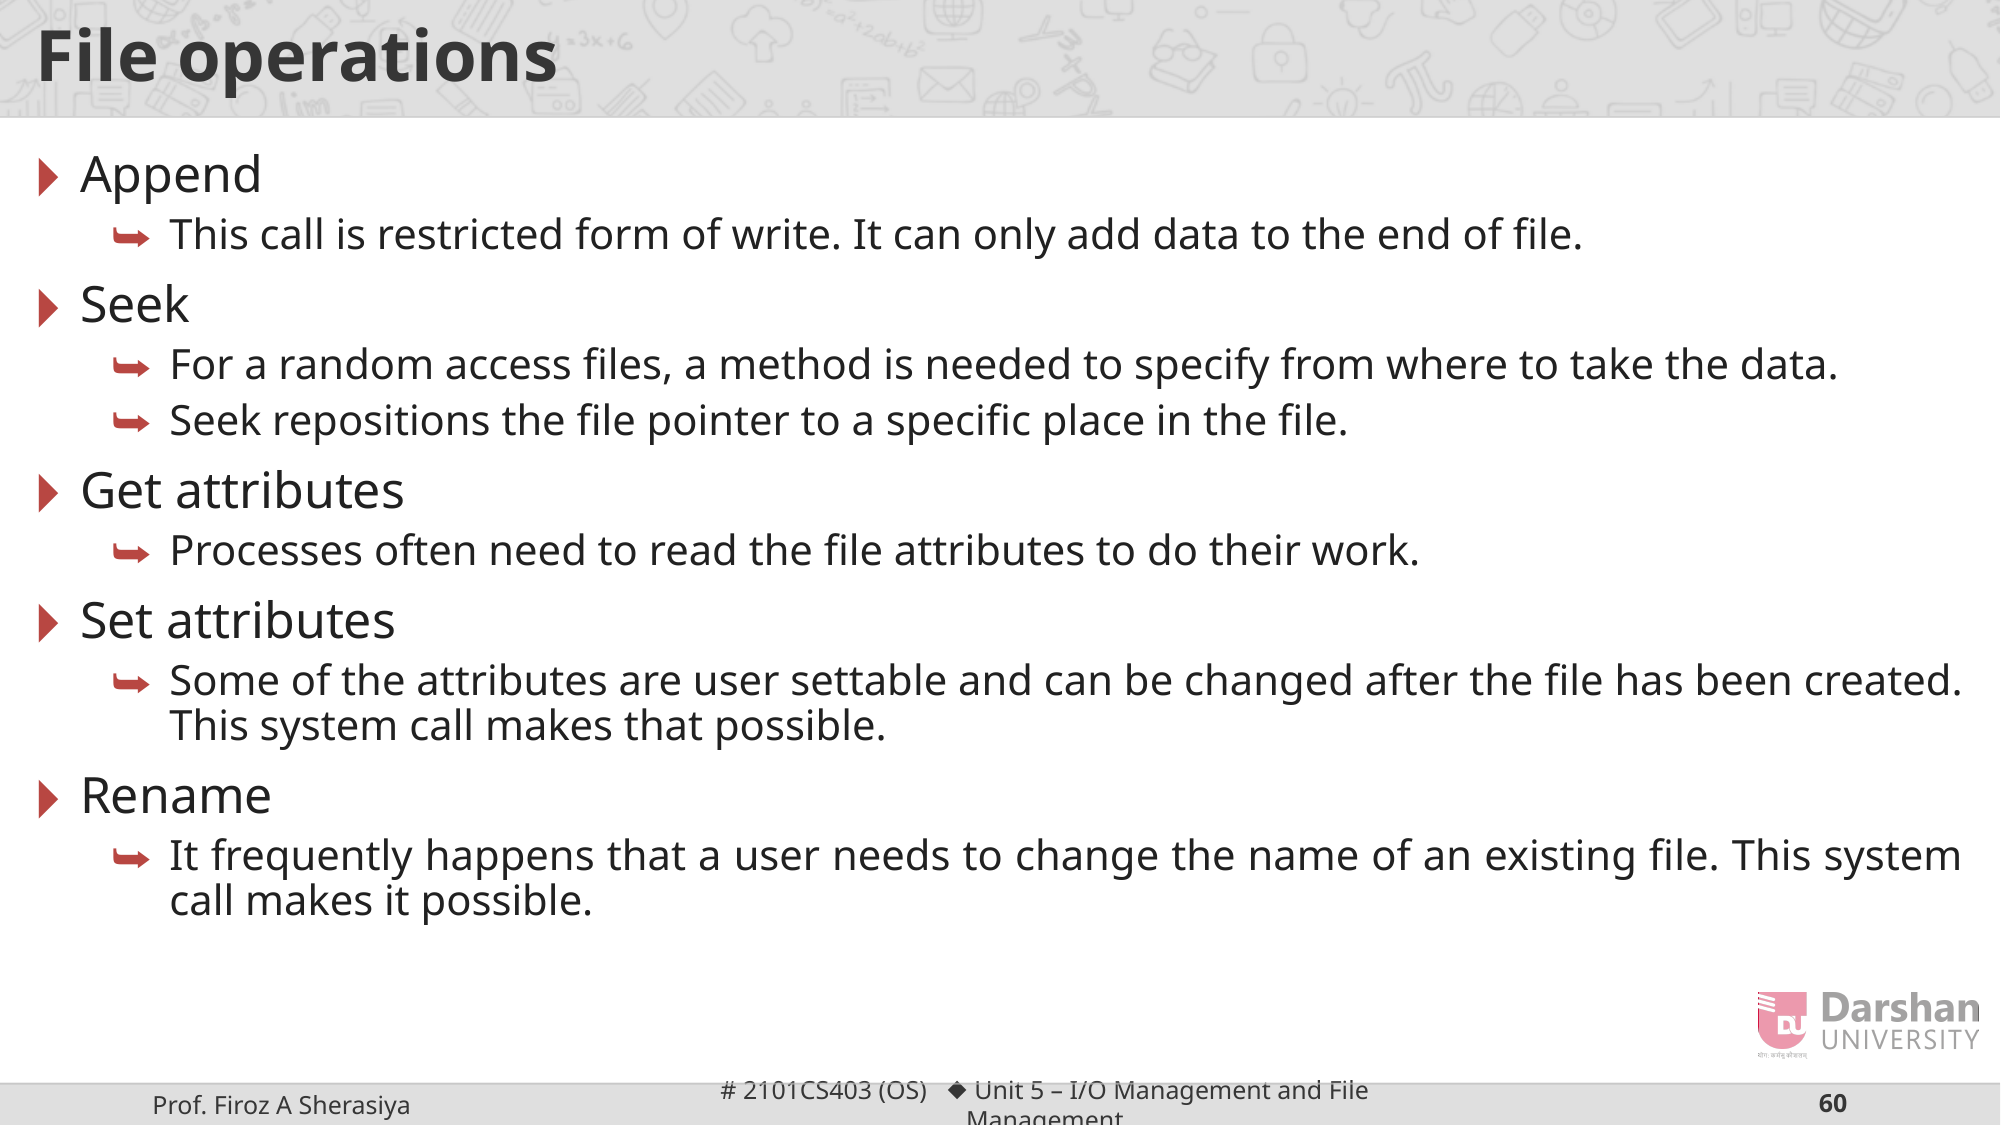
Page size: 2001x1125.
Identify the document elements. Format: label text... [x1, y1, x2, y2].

list Append This call is restricted form of write. It can only add data to the end of file. Seek For a random access files, a method is needed to specify from where to take the data. Seek repositions the file pointer to a specific place in the file. Get attributes Processes often need to read the file attributes to do their work. Set attributes Some of the attributes are user settable and can be changed after the file has been created. This system call makes that possible. Rename It frequently happens that a user needs to change the name of an existing file. This system call makes it possible. [21, 141, 1979, 1059]
title File operations [0, 0, 2000, 117]
